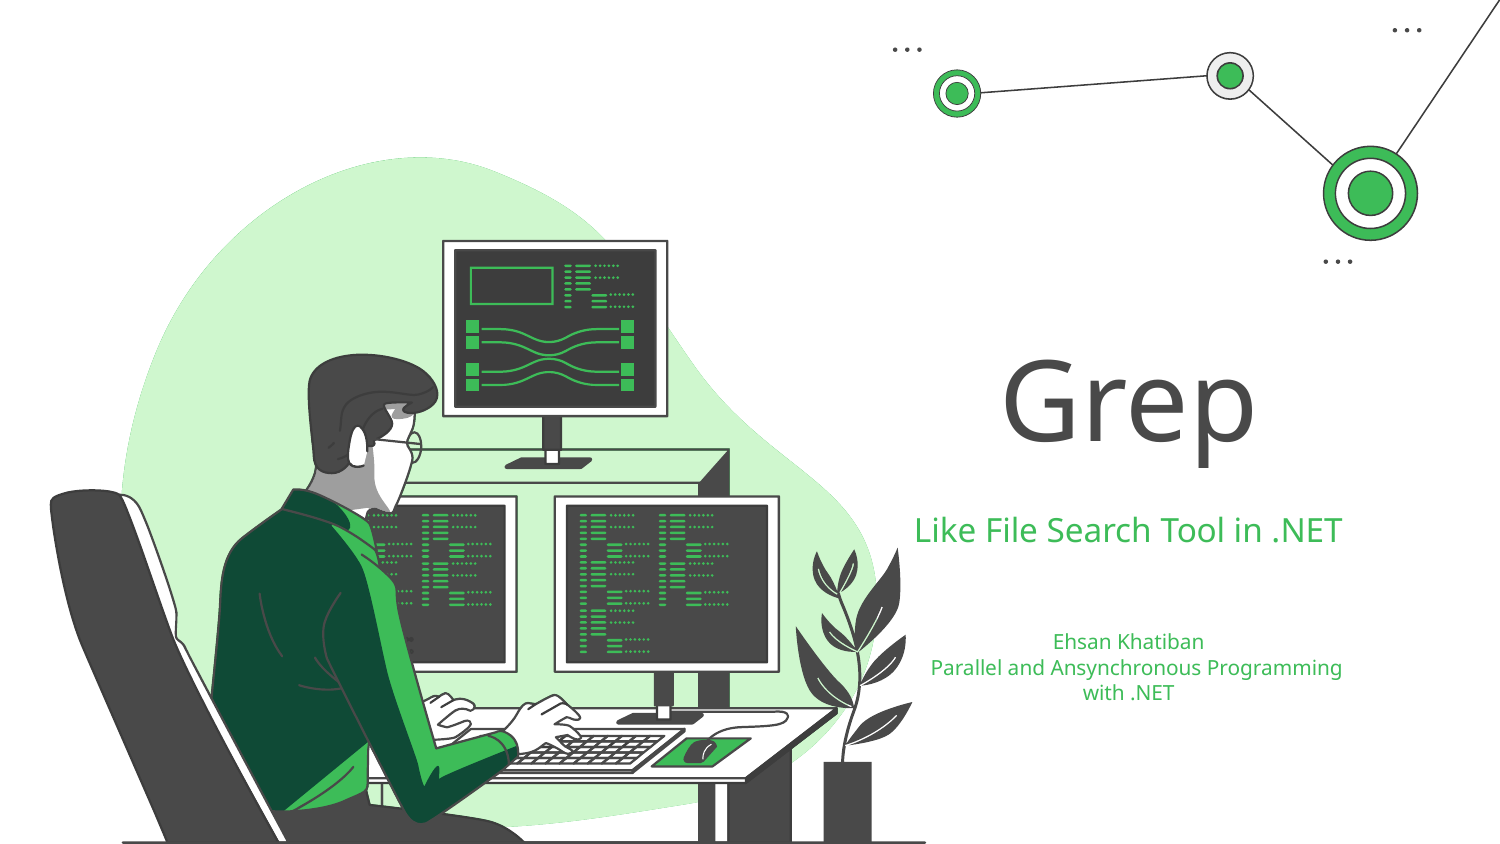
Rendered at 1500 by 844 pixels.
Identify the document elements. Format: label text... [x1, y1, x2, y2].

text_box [49, 157, 927, 844]
subtitle Like File Search Tool in .NET Ehsan Khatiban Parallel and Ansynchronous Programming with .NET [932, 493, 1397, 718]
title Grep [932, 294, 1397, 479]
